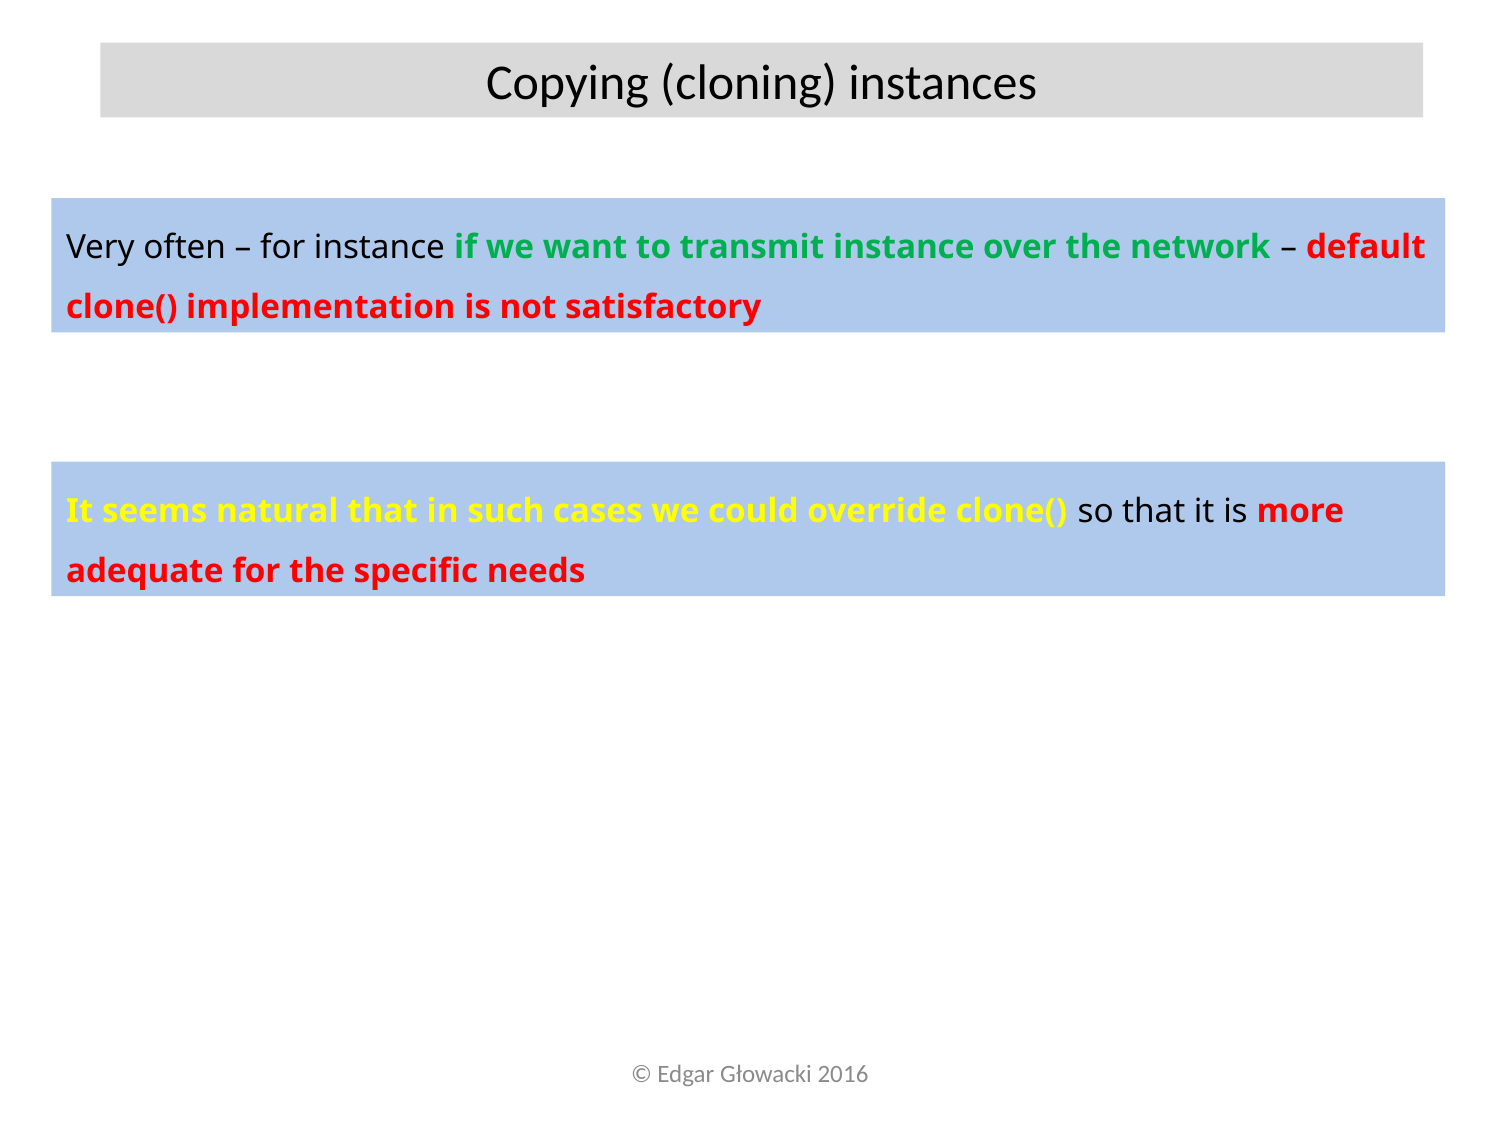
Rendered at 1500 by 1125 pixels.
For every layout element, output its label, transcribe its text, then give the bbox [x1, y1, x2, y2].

text_box Copying (cloning) instances [100, 42, 1424, 118]
text_box It seems natural that in such cases we could override clone() so that it is more adequate for the specific needs [51, 461, 1446, 597]
text_box Very often – for instance if we want to transmit instance over the network – default clone() implementation is not satisfactory [51, 198, 1446, 333]
footer © Edgar Głowacki 2016 [512, 1042, 988, 1103]
